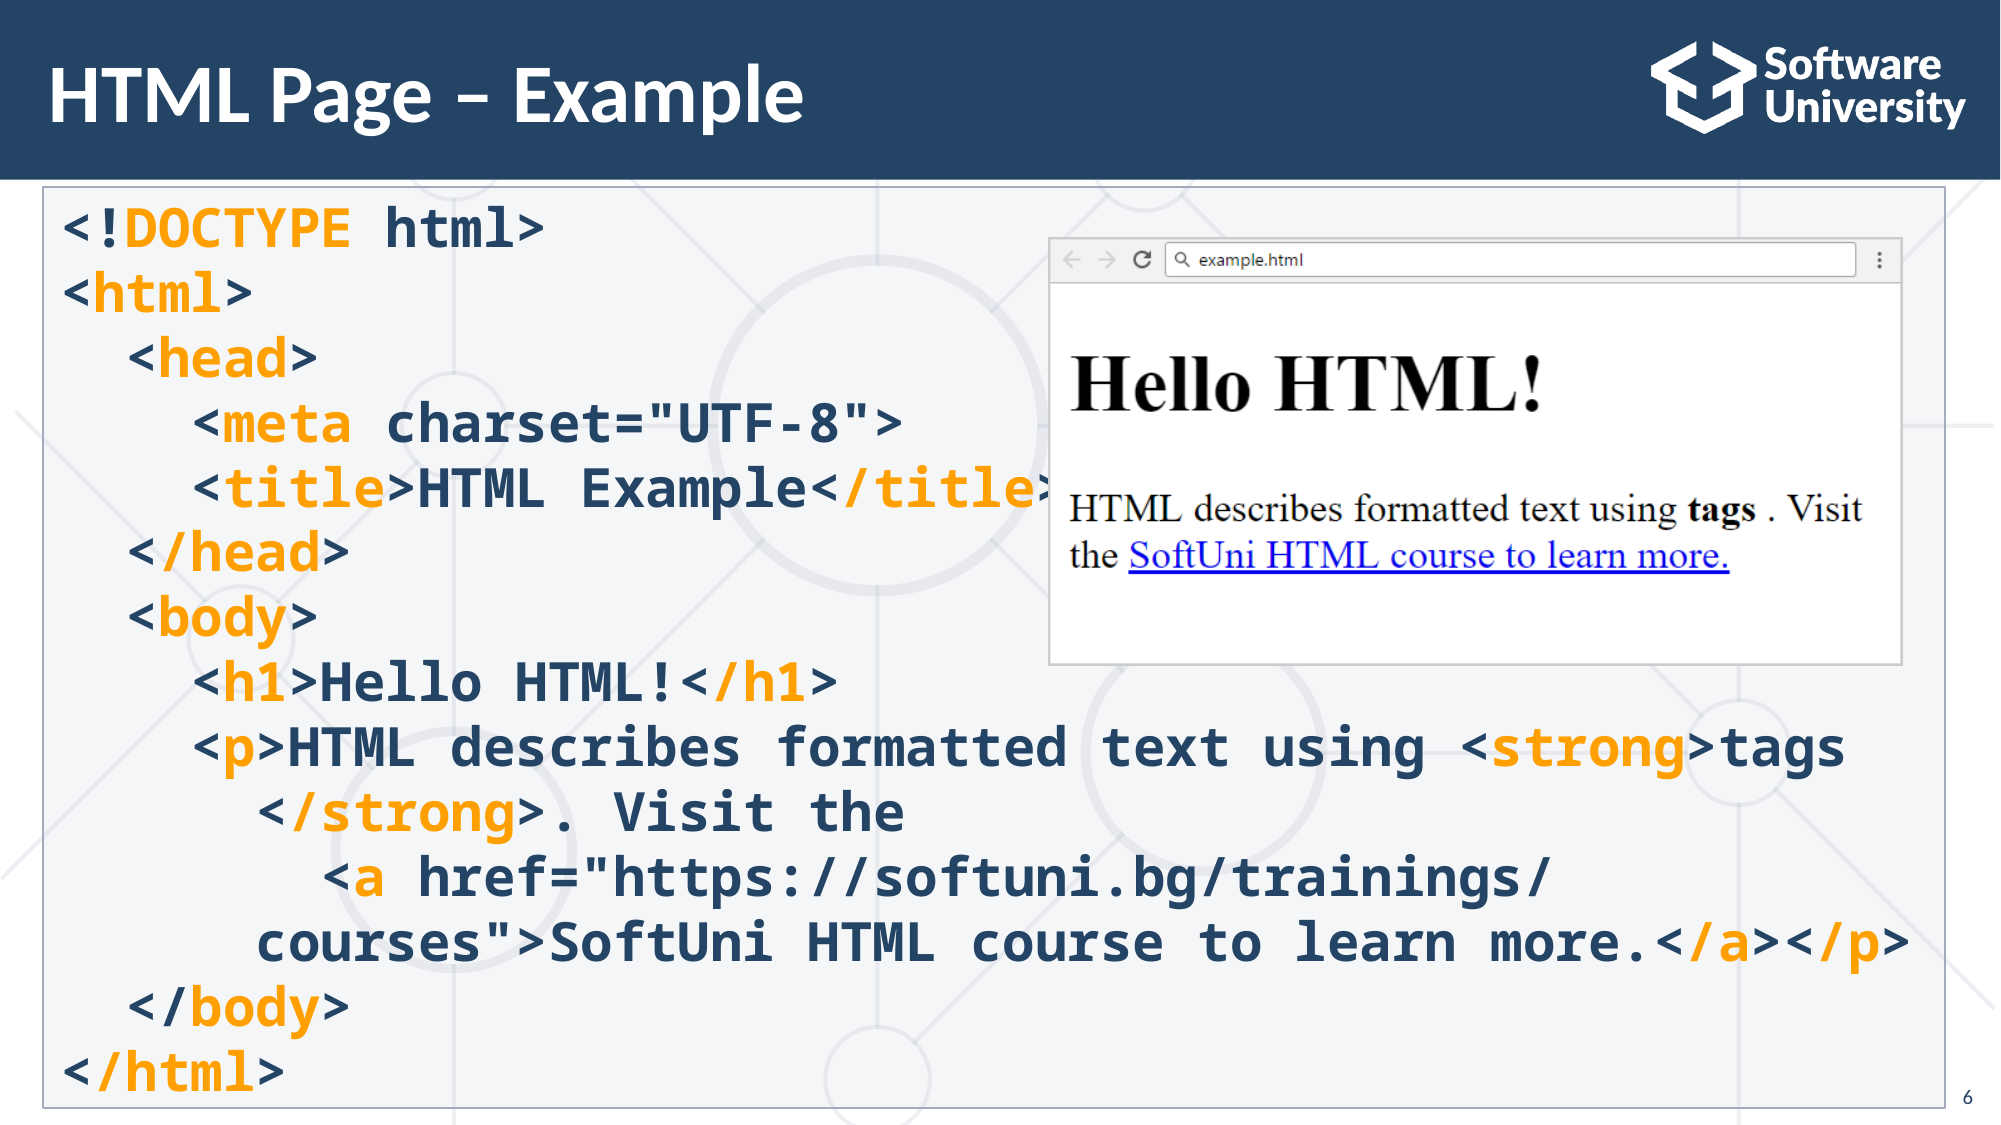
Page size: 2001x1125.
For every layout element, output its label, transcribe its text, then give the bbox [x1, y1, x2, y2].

title HTML Page – Example [31, 16, 1625, 162]
text_box <!DOCTYPE html> <html> <head> <meta charset="UTF-8"> <title>HTML Example</title> </head> <body> <h1>Hello HTML!</h1> <p>HTML describes formatted text using <strong>tags </strong>. Visit the <a href="https://softuni.bg/trainings/ courses">SoftUni HTML course to learn more.</a></p> </body> </html> [43, 187, 1945, 1109]
picture [1048, 237, 1903, 666]
picture [1651, 41, 1966, 134]
slide_number 6 [1927, 1067, 1989, 1117]
